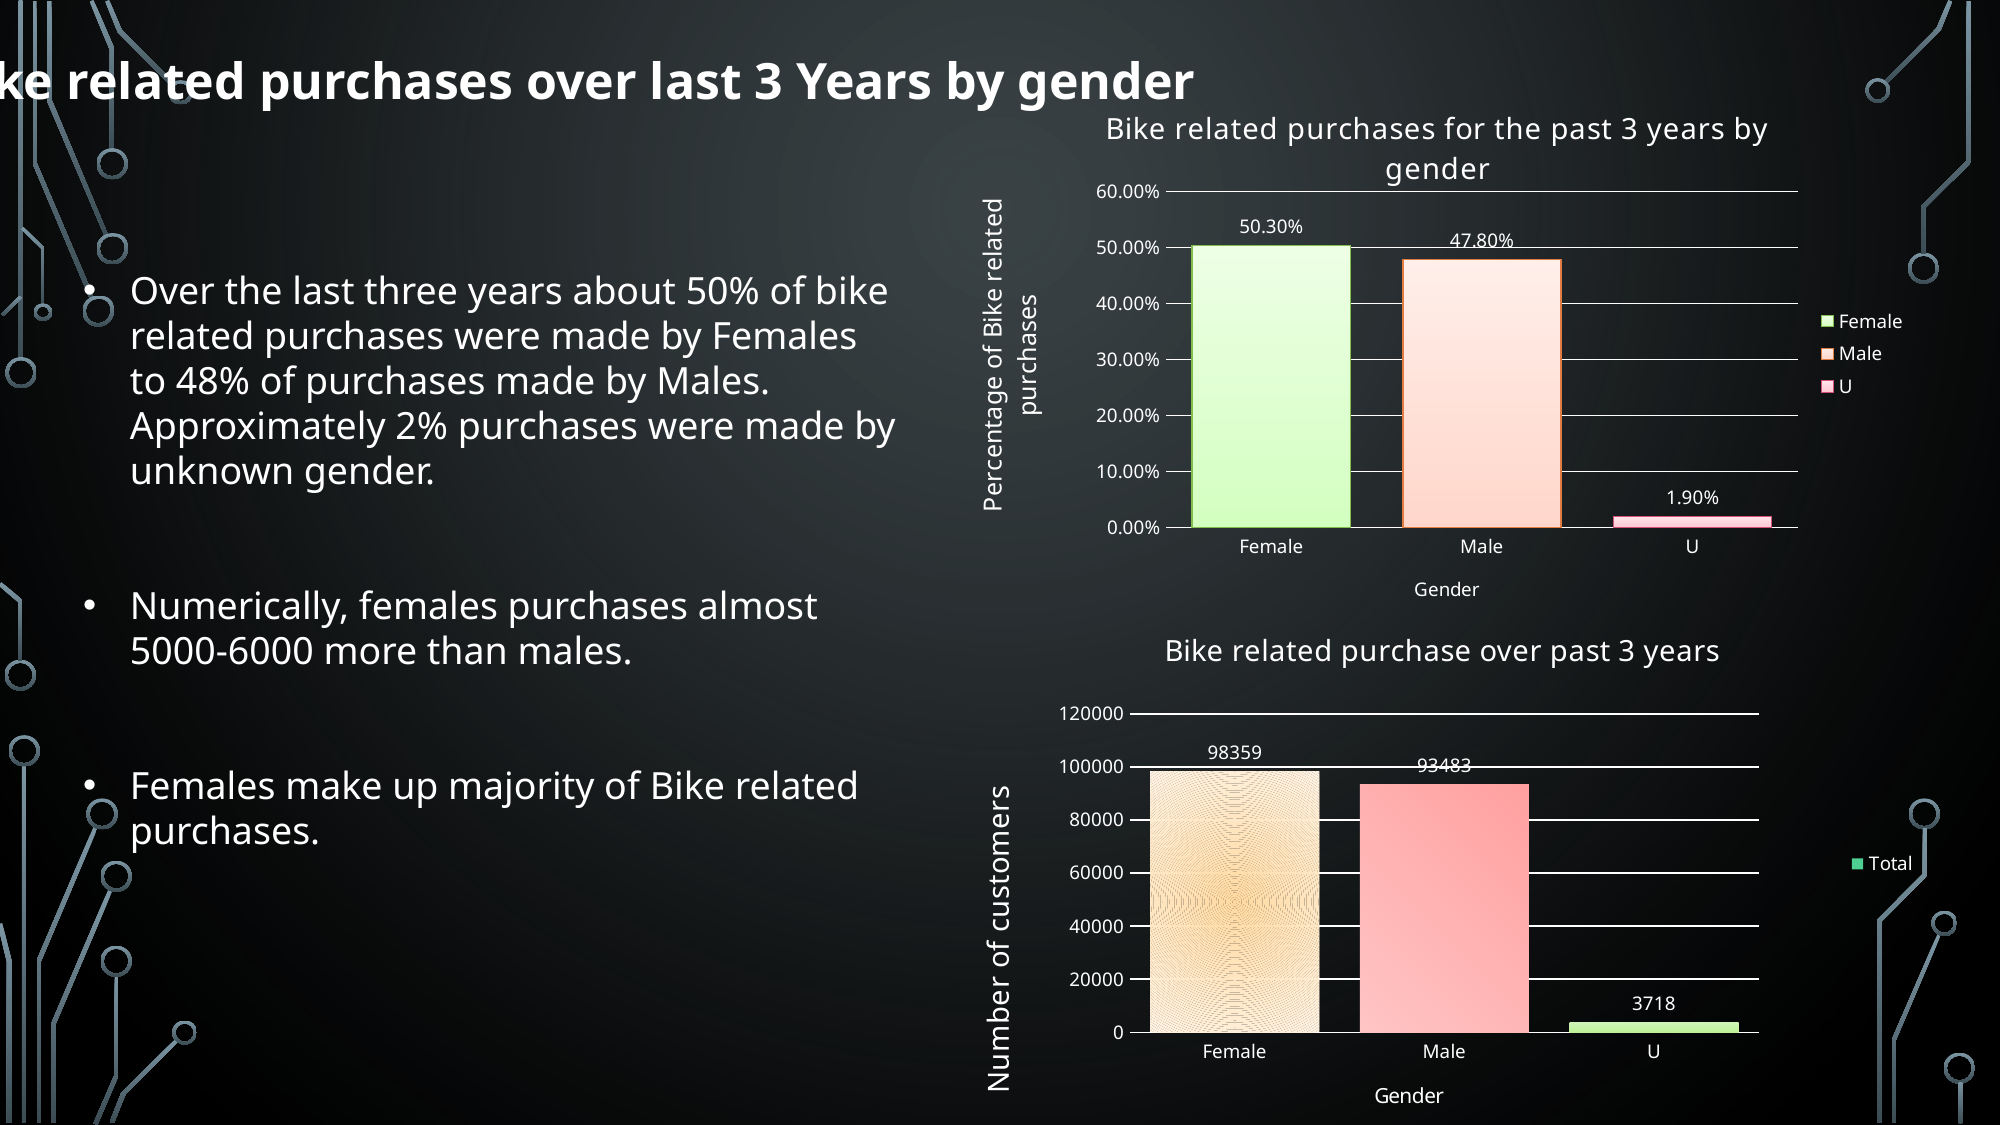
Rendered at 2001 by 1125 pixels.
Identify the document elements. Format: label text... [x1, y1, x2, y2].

text_box Bike related purchases over last 3 Years by gender [0, 42, 1211, 118]
text_box Over the last three years about 50% of bike related purchases were made by Females to 48% of purchases made by Males. Approximately 2% purchases were made by unknown gender. Numerically, females purchases almost 5000-6000 more than males. Females make up majority of Bike related purchases. [68, 259, 913, 905]
chart [953, 79, 1932, 1125]
